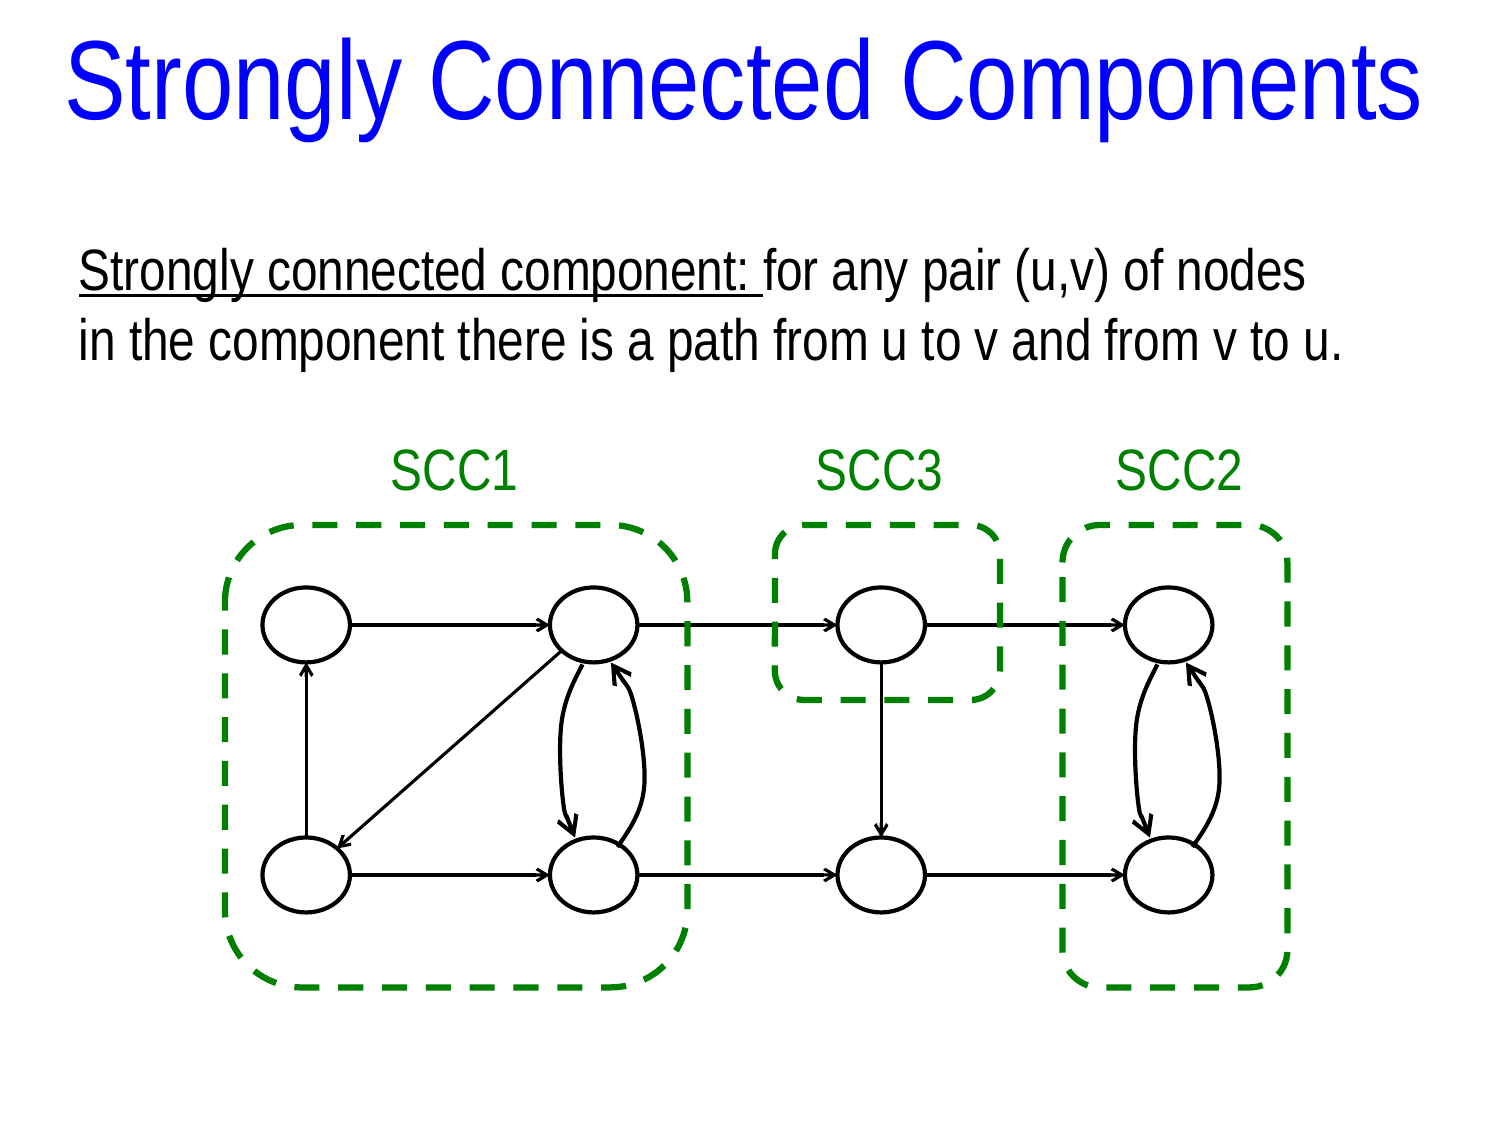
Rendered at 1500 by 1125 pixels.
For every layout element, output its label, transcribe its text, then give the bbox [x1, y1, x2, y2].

text_box [222, 522, 688, 990]
text_box Strongly connected component: for any pair (u,v) of nodes in the component there is a path from u to v and from v to u. [64, 224, 1372, 380]
text_box SCC2 [1101, 425, 1258, 510]
text_box [1060, 522, 1290, 990]
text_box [262, 587, 1226, 913]
text_box Strongly Connected Components [37, 0, 1450, 150]
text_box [336, 649, 563, 849]
text_box [772, 522, 1003, 585]
text_box SCC3 [801, 425, 958, 510]
text_box SCC1 [376, 425, 533, 510]
